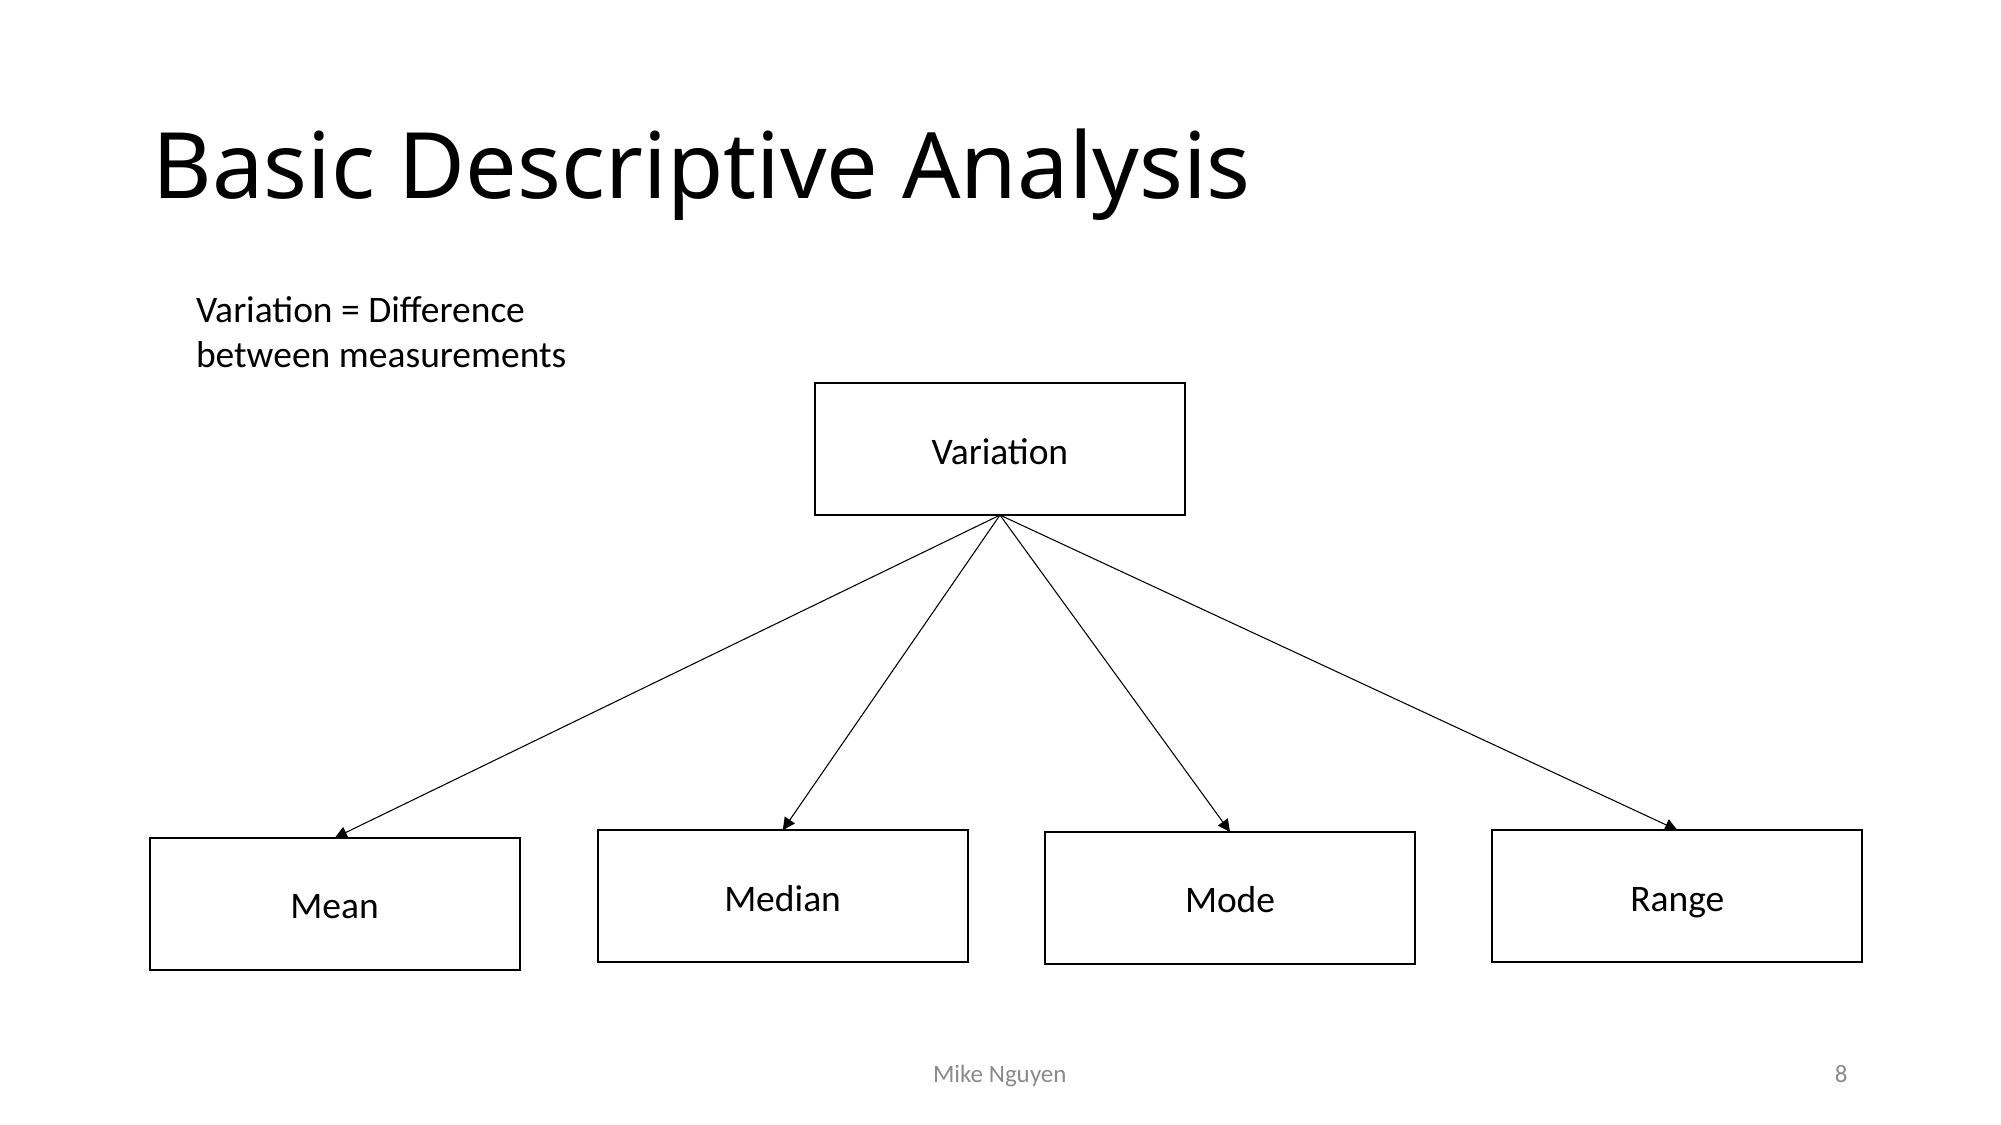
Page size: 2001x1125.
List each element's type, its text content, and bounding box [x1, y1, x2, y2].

title Basic Descriptive Analysis [137, 59, 1863, 278]
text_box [999, 515, 1678, 831]
slide_number 8 [1412, 1042, 1863, 1103]
text_box Mean [149, 837, 521, 971]
footer Mike Nguyen [662, 1042, 1338, 1103]
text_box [782, 515, 999, 831]
text_box Mode [1044, 831, 1416, 965]
text_box Variation = Difference between measurements [181, 277, 606, 382]
text_box Median [597, 838, 969, 963]
text_box Range [1491, 829, 1863, 963]
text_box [334, 515, 1001, 838]
text_box Variation [814, 382, 1186, 515]
